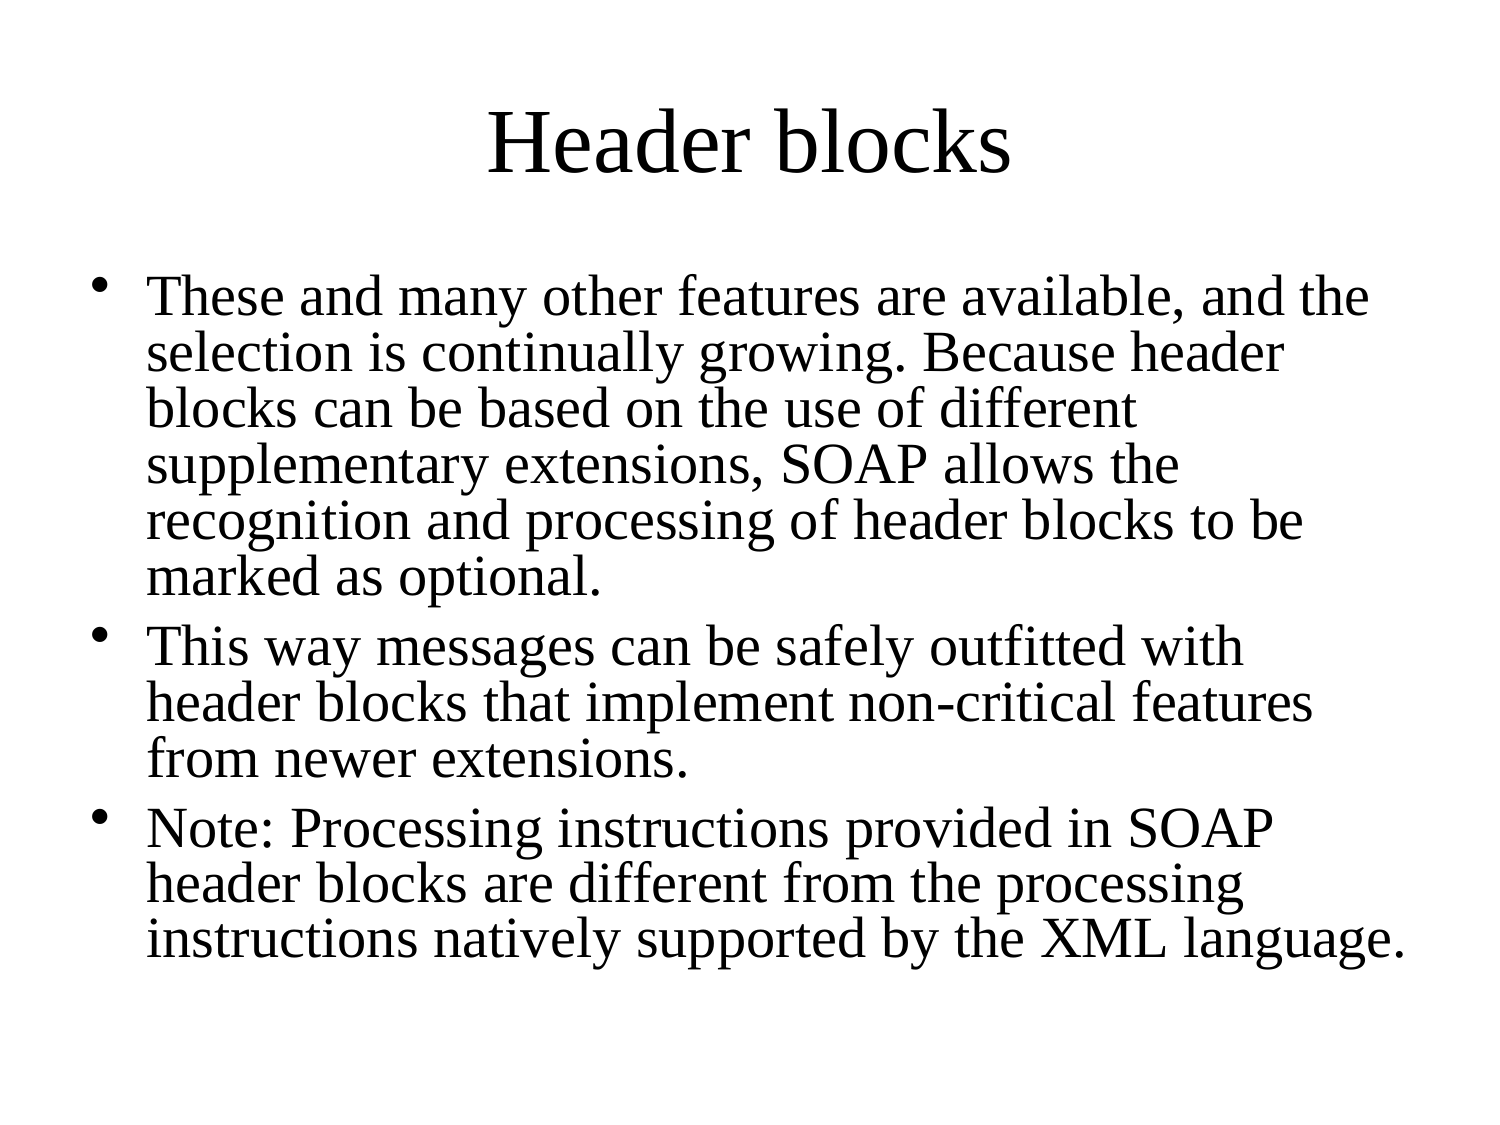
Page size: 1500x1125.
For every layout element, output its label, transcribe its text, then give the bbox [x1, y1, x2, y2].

text_box These and many other features are available, and the selection is continually growing. Because header blocks can be based on the use of different supplementary extensions, SOAP allows the recognition and processing of header blocks to be marked as optional. This way messages can be safely outfitted with header blocks that implement non-critical features from newer extensions. Note: Processing instructions provided in SOAP header blocks are different from the processing instructions natively supported by the XML language. [87, 254, 1409, 969]
title Header blocks [34, 3, 1475, 269]
